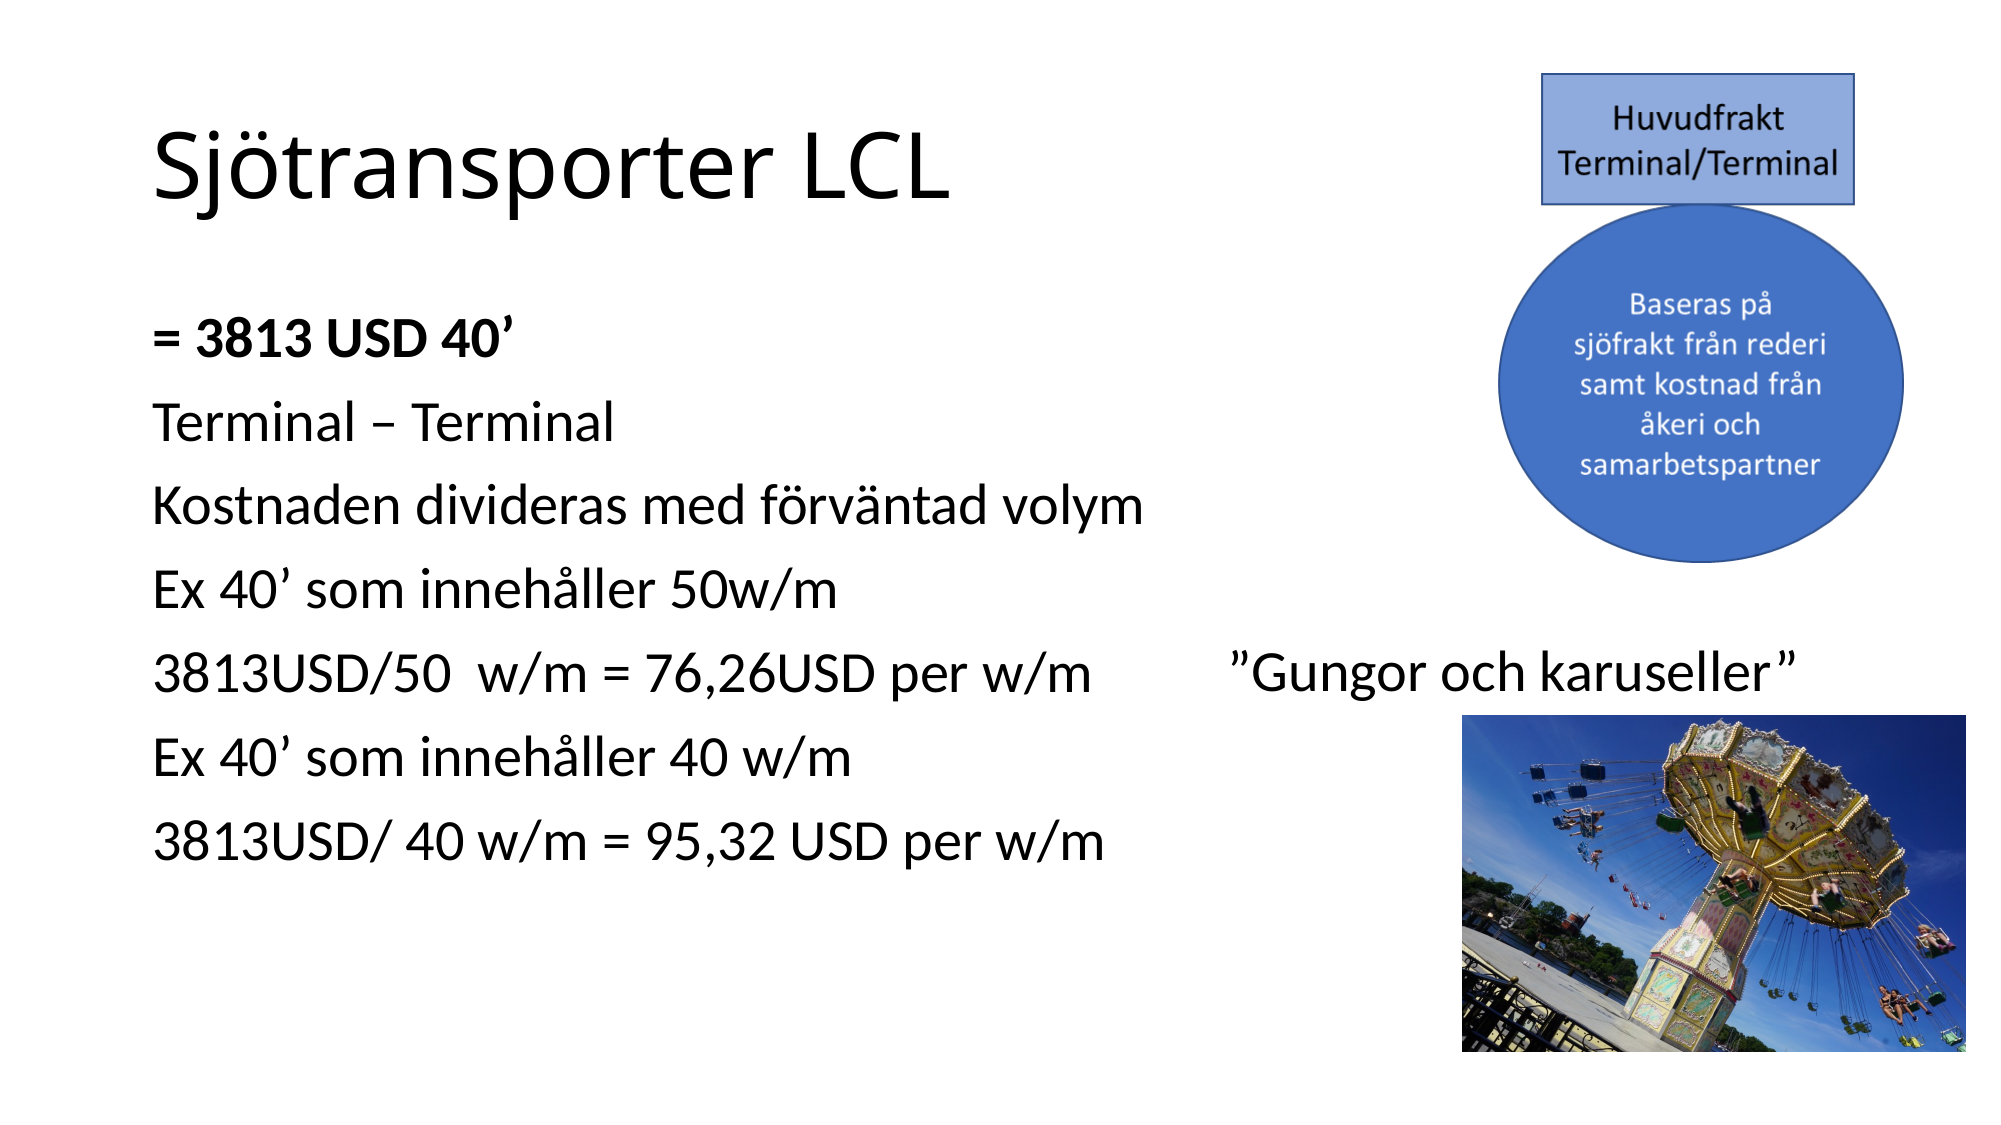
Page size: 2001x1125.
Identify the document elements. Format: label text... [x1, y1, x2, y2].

list = 3813 USD 40’ Terminal – Terminal Kostnaden divideras med förväntad volym Ex 40’ som innehåller 50w/m 3813USD/50 w/m = 76,26USD per w/m Ex 40’ som innehåller 40 w/m 3813USD/ 40 w/m = 95,32 USD per w/m [137, 299, 1863, 1014]
title Sjötransporter LCL [137, 59, 1863, 278]
picture [1462, 715, 1966, 1052]
text_box ”Gungor och karuseller” [1212, 626, 1940, 711]
picture [1498, 73, 1904, 563]
